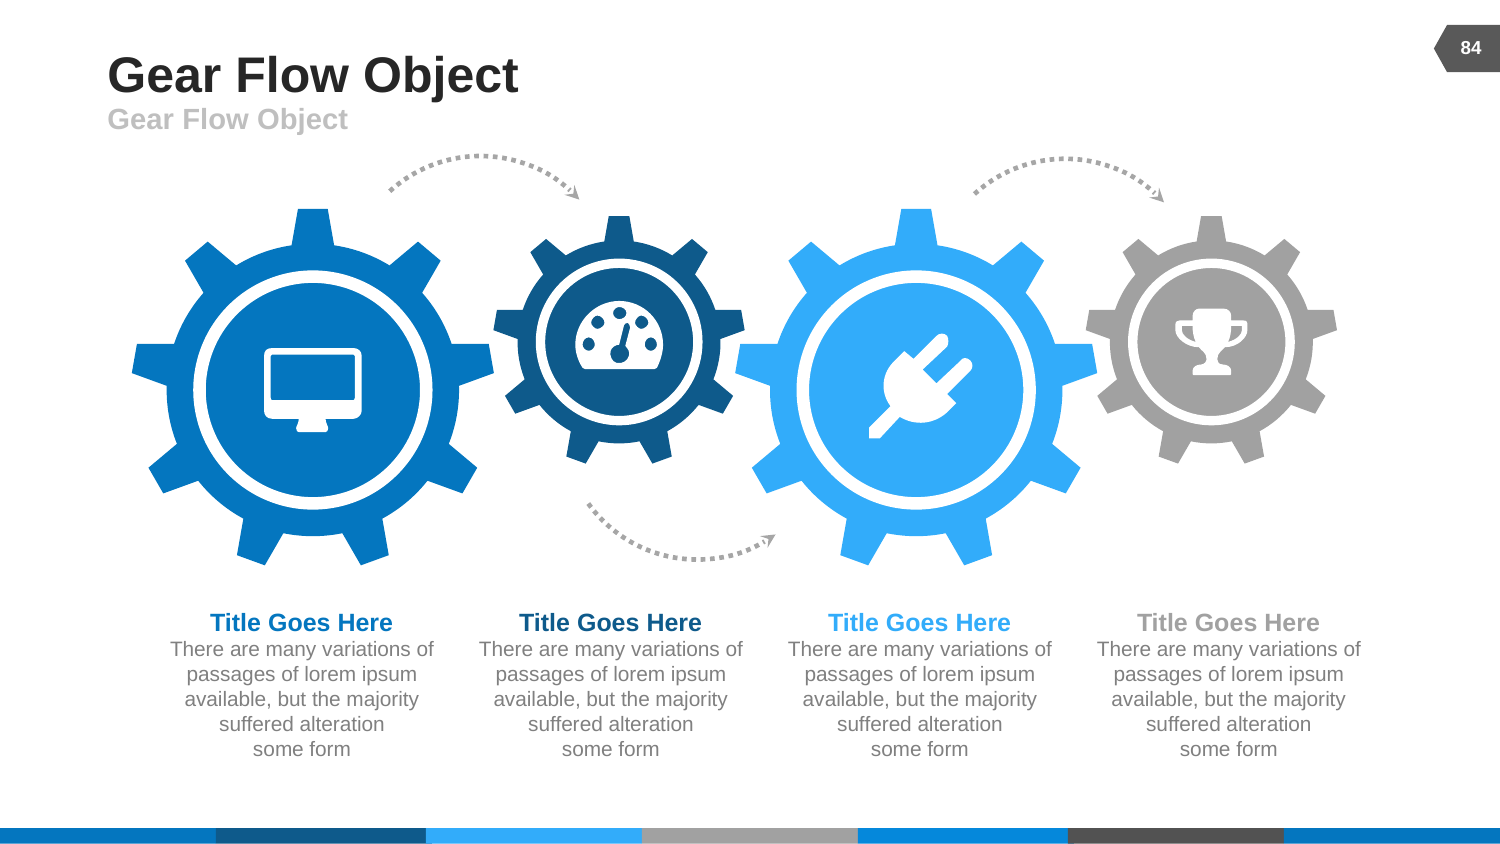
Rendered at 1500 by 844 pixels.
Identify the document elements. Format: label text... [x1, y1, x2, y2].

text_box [475, 606, 747, 763]
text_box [491, 214, 728, 469]
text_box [129, 206, 496, 573]
list Gear Flow Object [107, 101, 783, 135]
slide_number 84 [1439, 24, 1500, 70]
title Gear Flow Object [107, 43, 1033, 102]
text_box [389, 155, 580, 213]
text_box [784, 606, 1056, 763]
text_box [1084, 214, 1339, 469]
text_box [587, 477, 728, 561]
text_box [973, 158, 1165, 213]
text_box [166, 606, 438, 763]
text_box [733, 206, 1100, 573]
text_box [1093, 606, 1365, 763]
